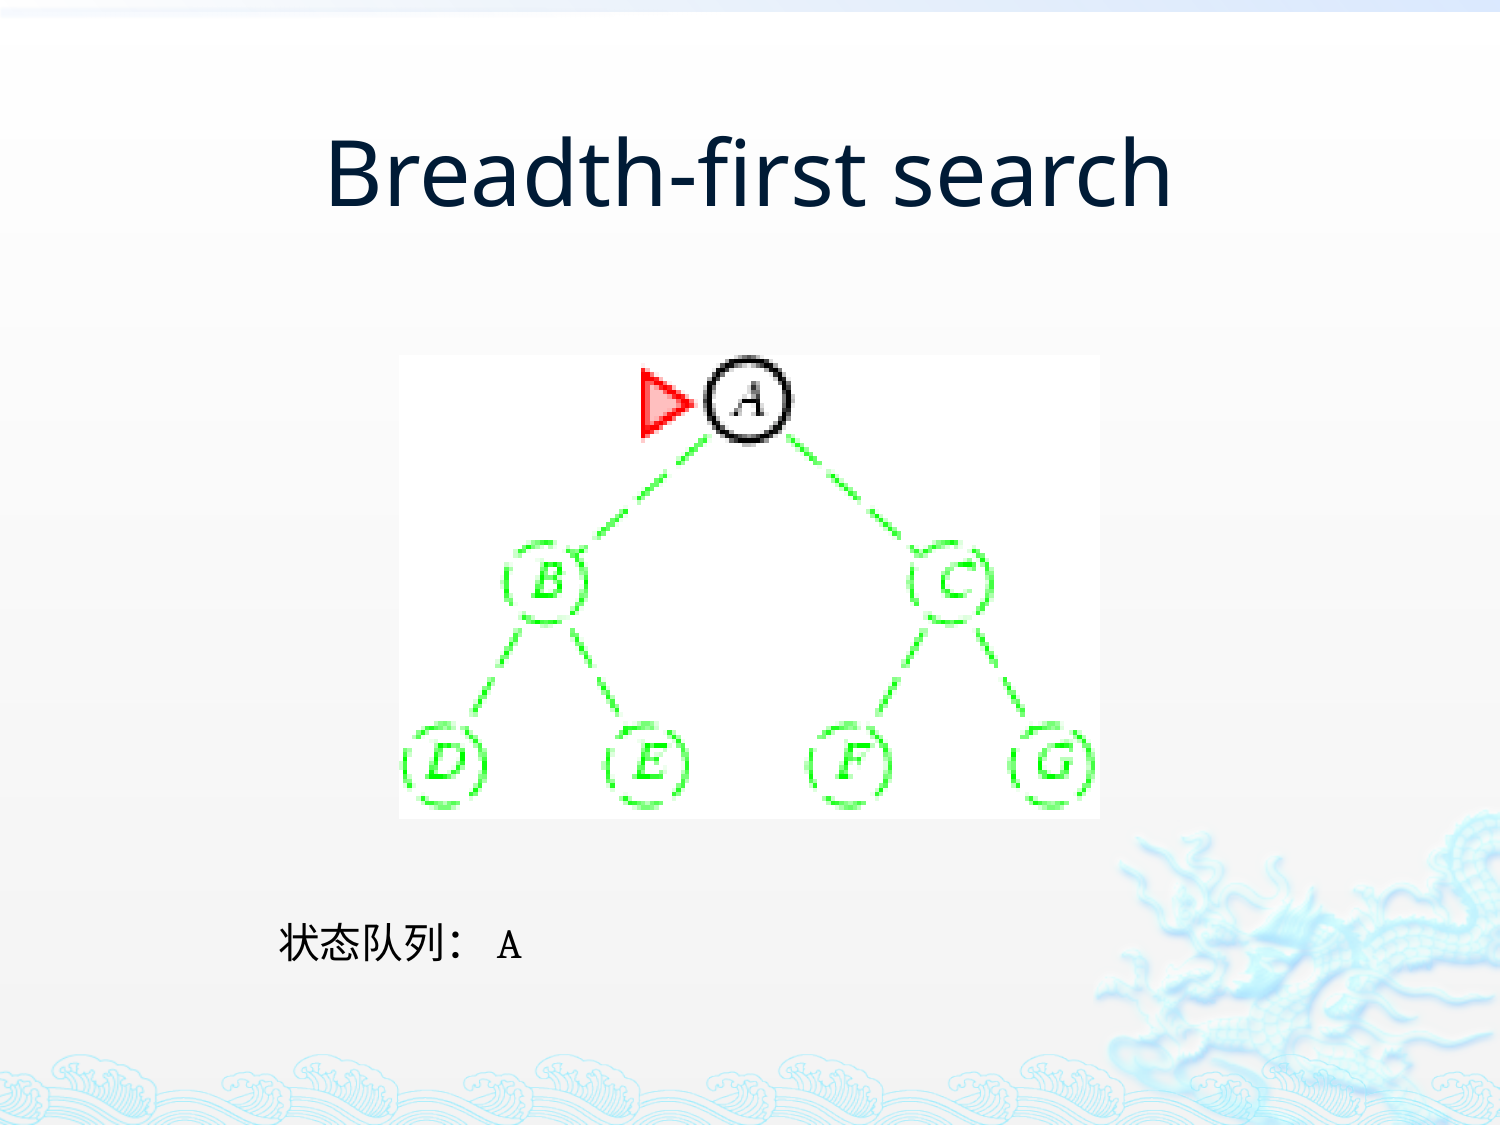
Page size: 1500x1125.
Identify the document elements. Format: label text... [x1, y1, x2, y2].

picture [399, 355, 1101, 819]
text_box 状态队列：A [263, 908, 537, 974]
title Breadth-first search [75, 45, 1425, 233]
